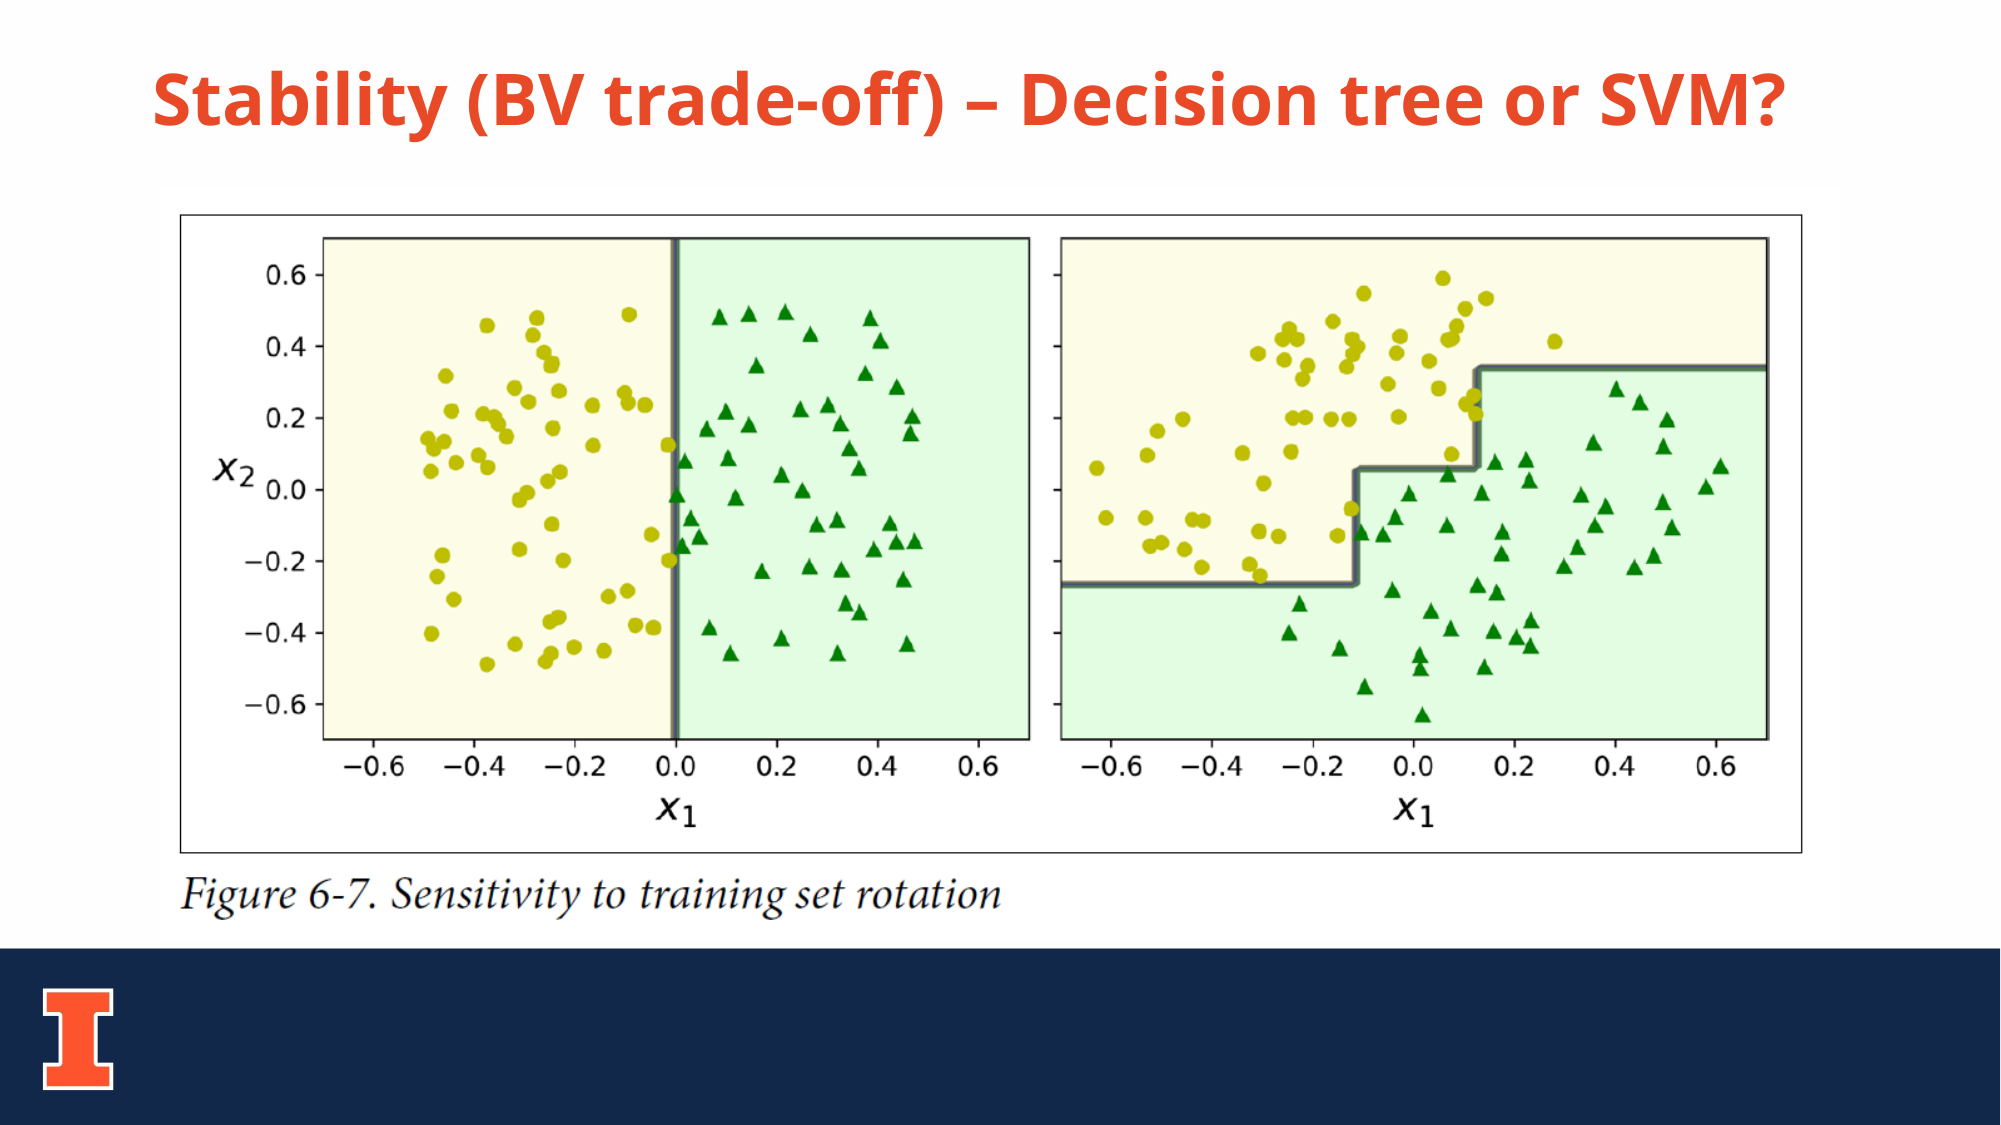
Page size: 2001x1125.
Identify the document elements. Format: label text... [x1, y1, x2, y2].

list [160, 187, 1840, 940]
title Stability (BV trade-off) – Decision tree or SVM? [137, 56, 1863, 163]
picture [0, 0, 2001, 1125]
